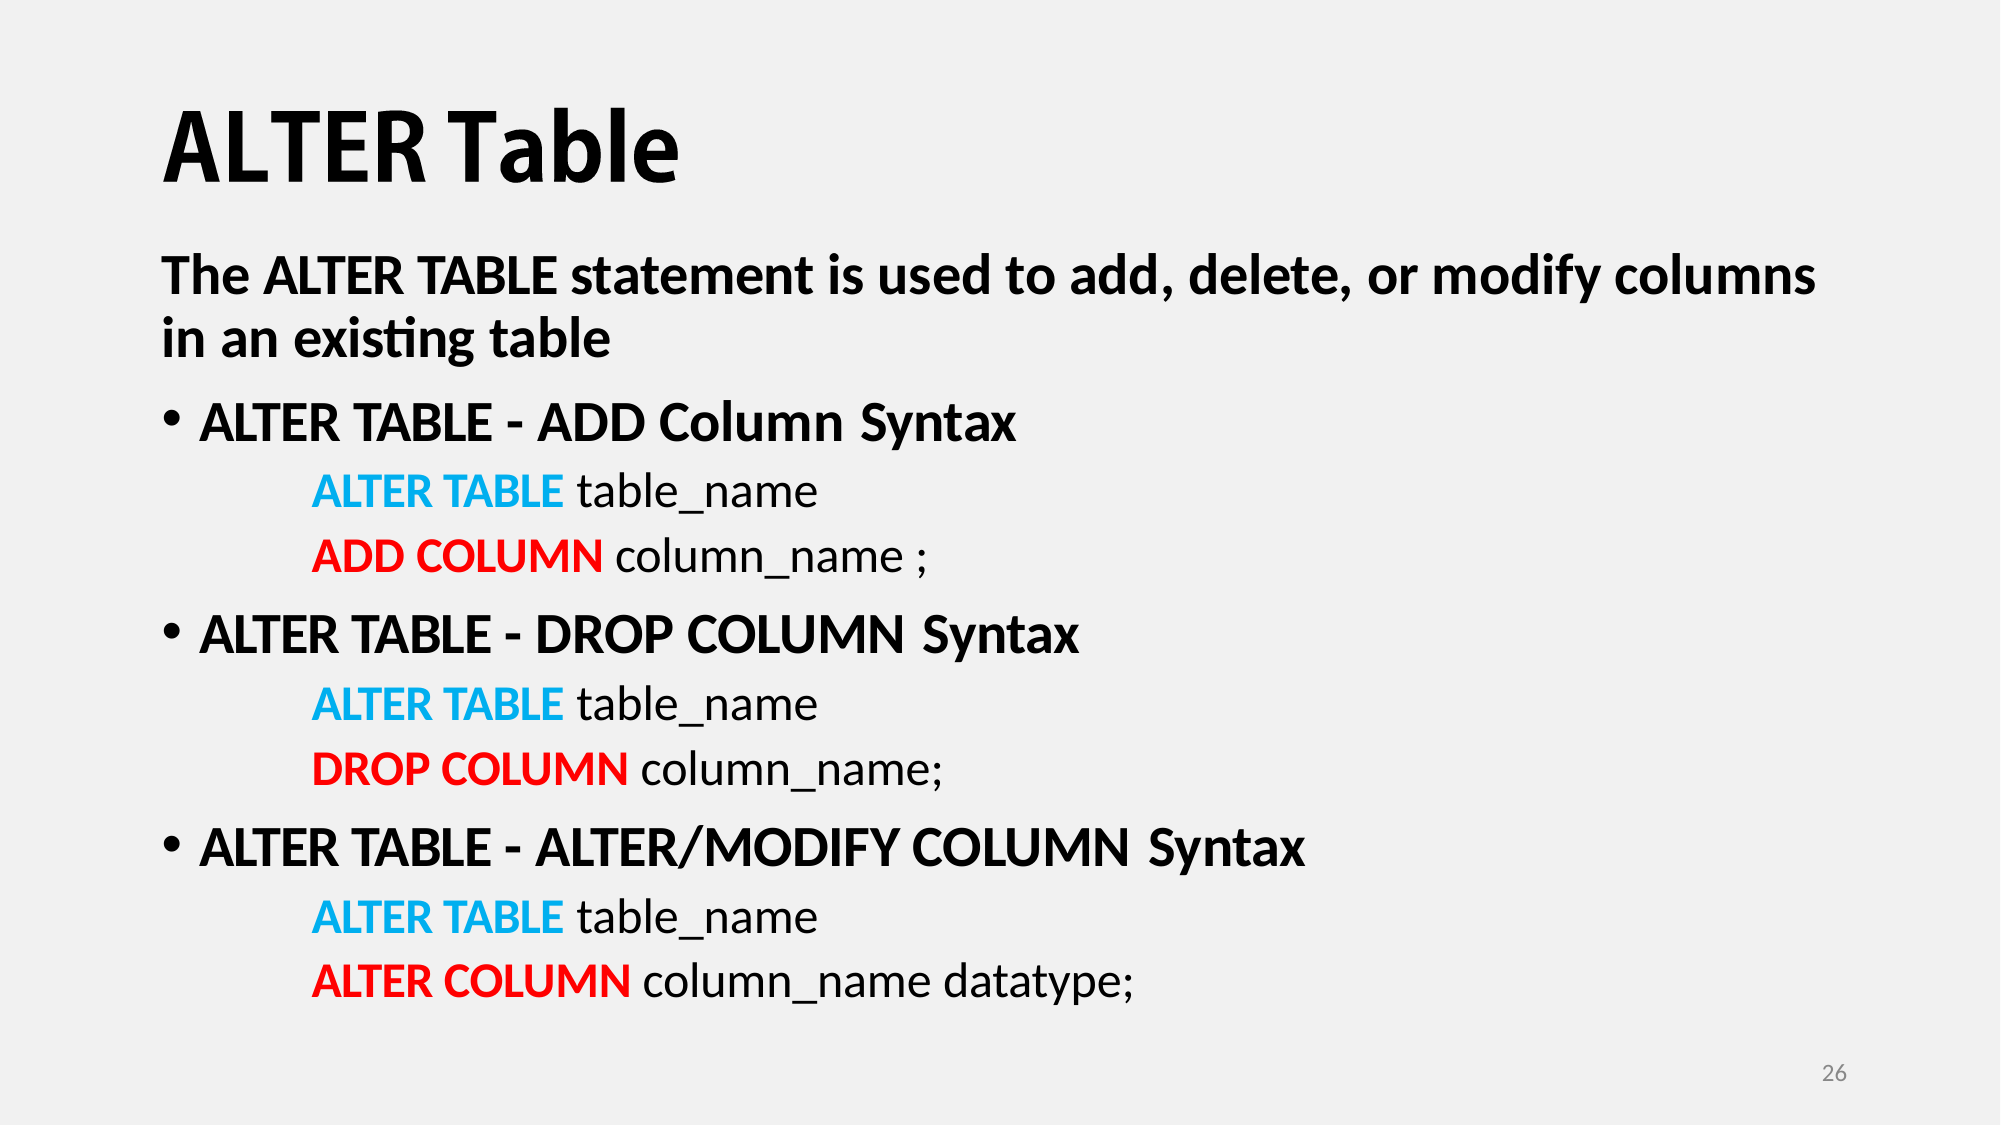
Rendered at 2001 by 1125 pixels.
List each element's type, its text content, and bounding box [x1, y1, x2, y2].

text_box [161, 92, 728, 201]
slide_number 26 [1815, 1060, 1854, 1125]
text_box ALTER TABLE - ADD Column Syntax ALTER TABLE table_name ADD COLUMN column_name ; ALTER TABLE - DROP COLUMN Syntax ALTER TABLE table_name DROP COLUMN column_name; ALTER TABLE - ALTER/MODIFY COLUMN Syntax ALTER TABLE table_name ALTER COLUMN column_name datatype; [159, 375, 1329, 1008]
title The ALTER TABLE statement is used to add, delete, or modify columns in an existing table [135, 201, 1865, 432]
